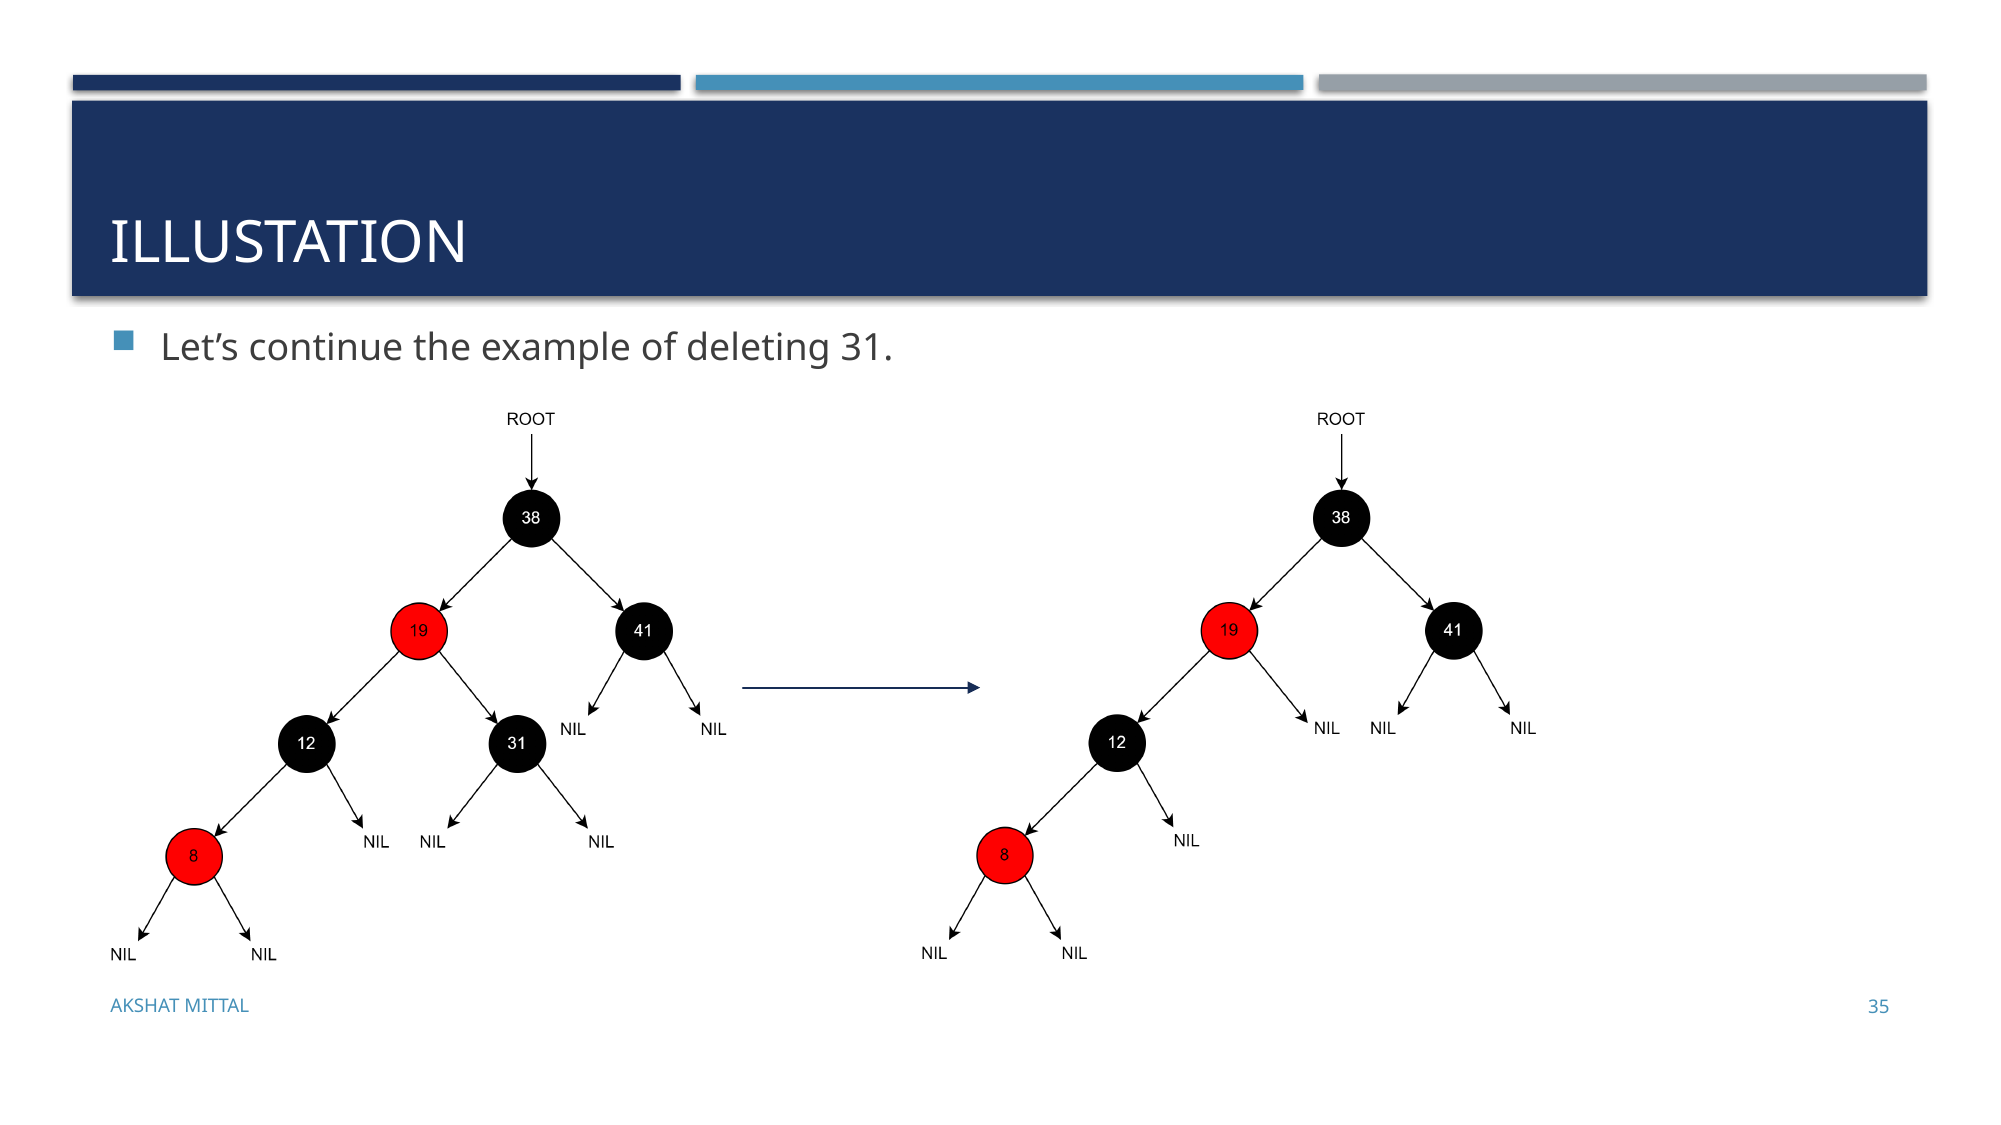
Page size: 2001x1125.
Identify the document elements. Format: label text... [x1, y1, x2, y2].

title ILLUSTATION [95, 115, 1905, 282]
footer Akshat Mittal [95, 976, 1230, 1037]
picture [94, 391, 744, 984]
slide_number 35 [1732, 977, 1905, 1037]
picture [905, 391, 1555, 984]
list Let’s continue the example of deleting 31. [95, 298, 1905, 392]
